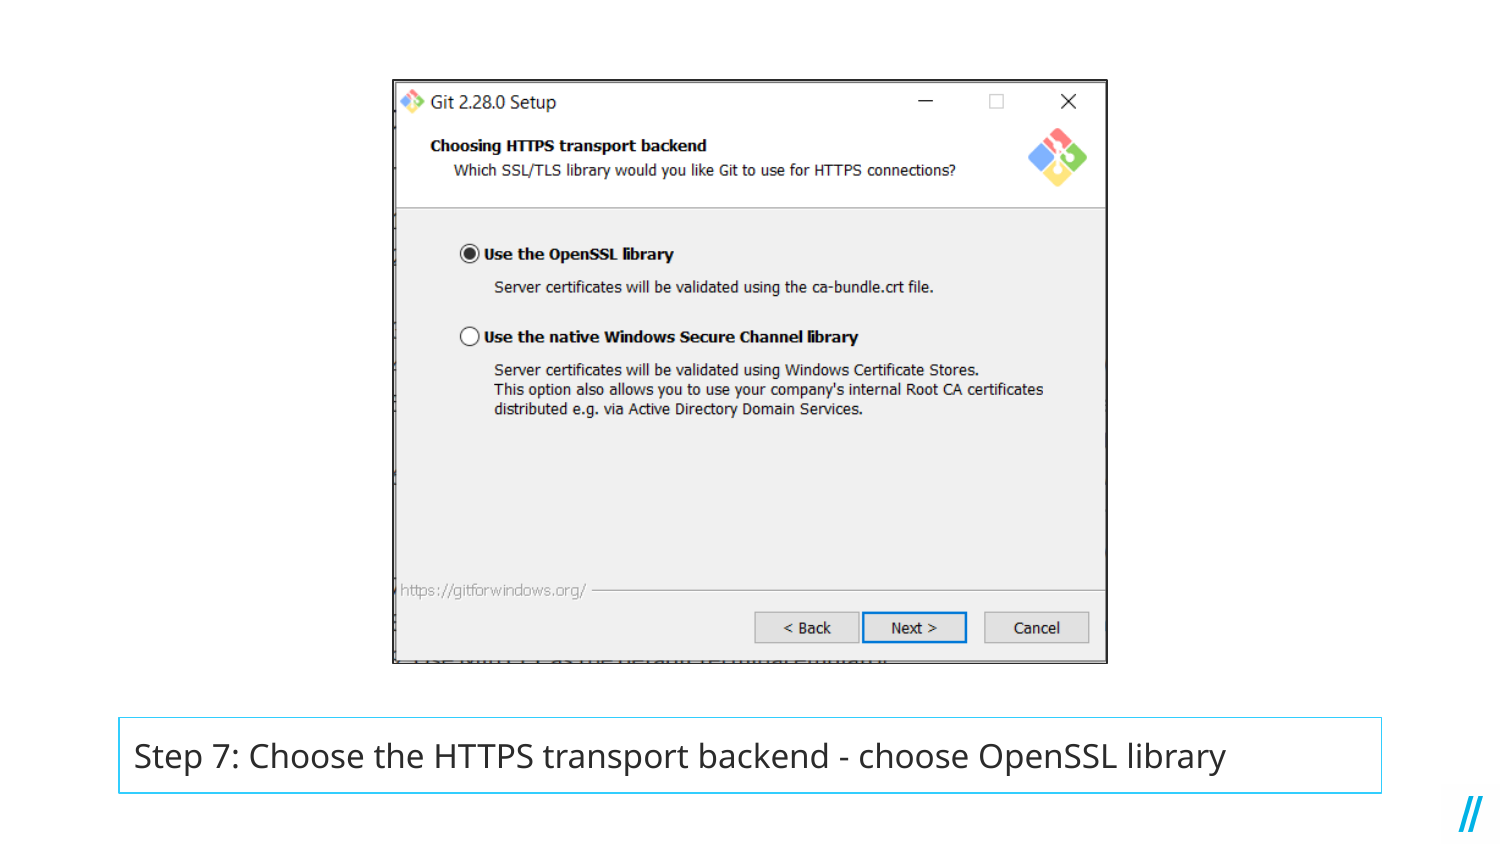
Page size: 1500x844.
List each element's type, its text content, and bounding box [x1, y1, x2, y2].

picture [1441, 784, 1500, 844]
list Step 7: Choose the HTTPS transport backend - choose OpenSSL library [118, 717, 1382, 794]
picture [393, 80, 1107, 664]
